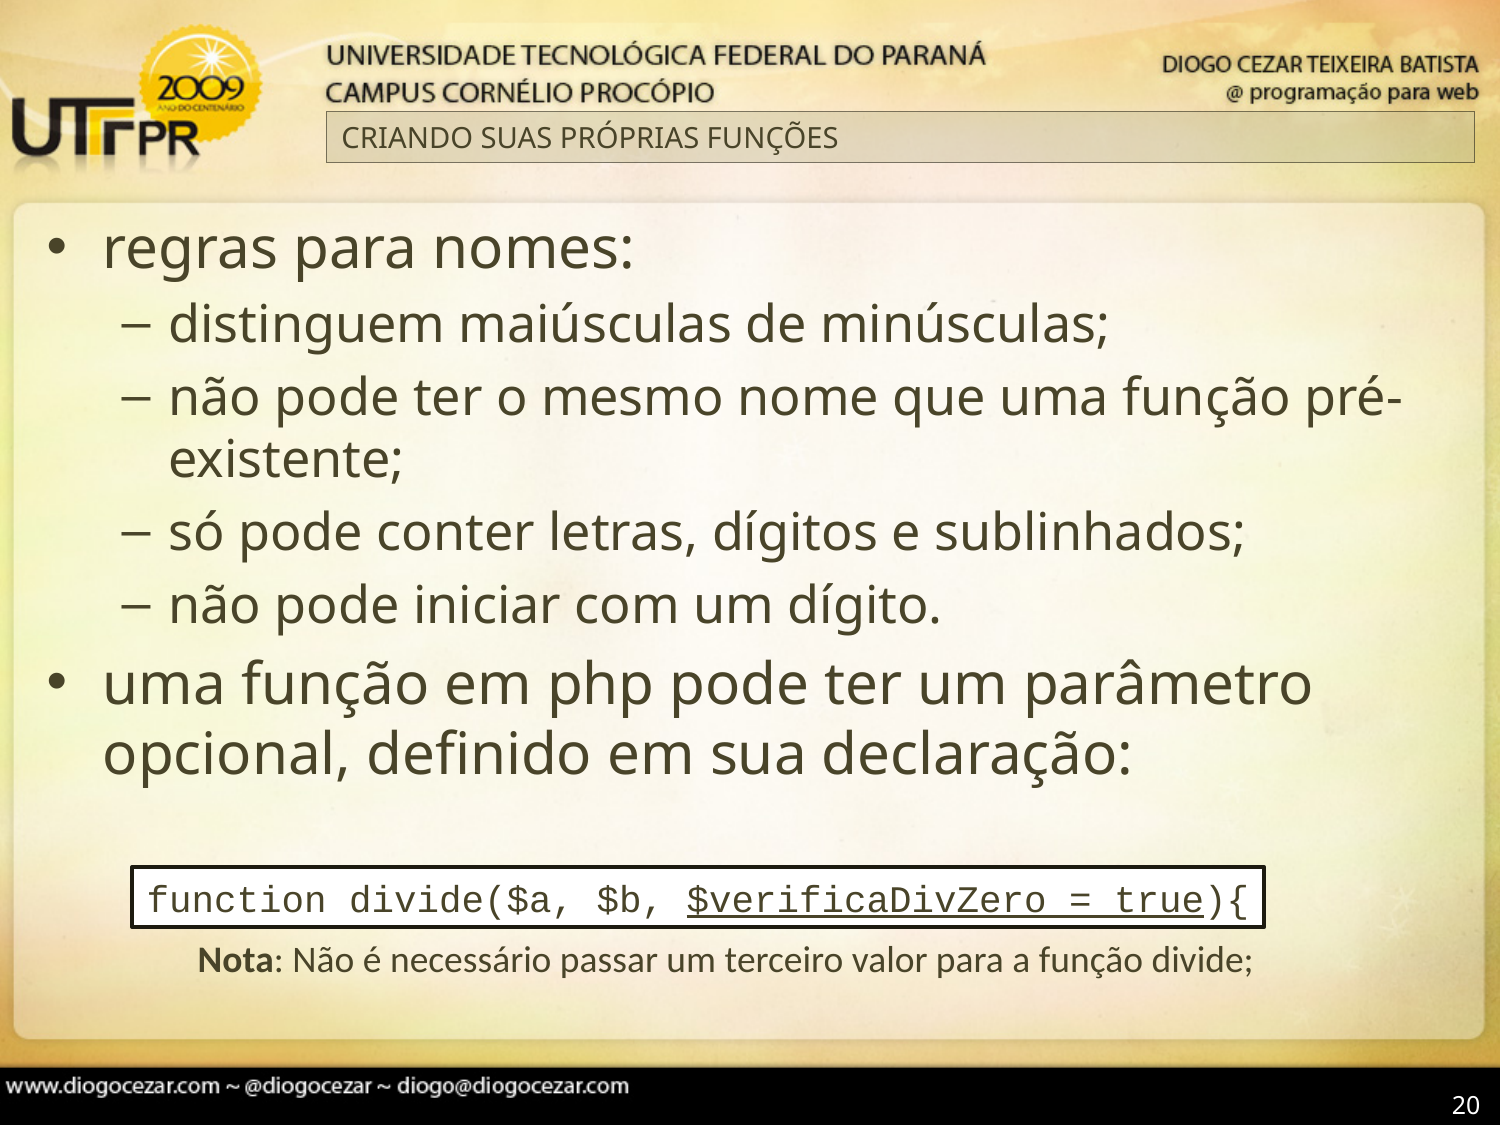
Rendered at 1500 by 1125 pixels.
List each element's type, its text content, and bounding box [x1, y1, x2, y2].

list regras para nomes: distinguem maiúsculas de minúsculas; não pode ter o mesmo nome que uma função pré-existente; só pode conter letras, dígitos e sublinhados; não pode iniciar com um dígito. uma função em php pode ter um parâmetro opcional, definido em sua declaração: [31, 202, 1465, 1045]
picture [0, 0, 1500, 1125]
text_box Nota: Não é necessário passar um terceiro valor para a função divide; [182, 927, 1270, 988]
text_box function divide($a, $b, $verificaDivZero = true){ [130, 865, 1266, 929]
title CRIANDO SUAS PRÓPRIAS FUNÇÕES [326, 111, 1475, 163]
slide_number 20 [1417, 1076, 1496, 1125]
